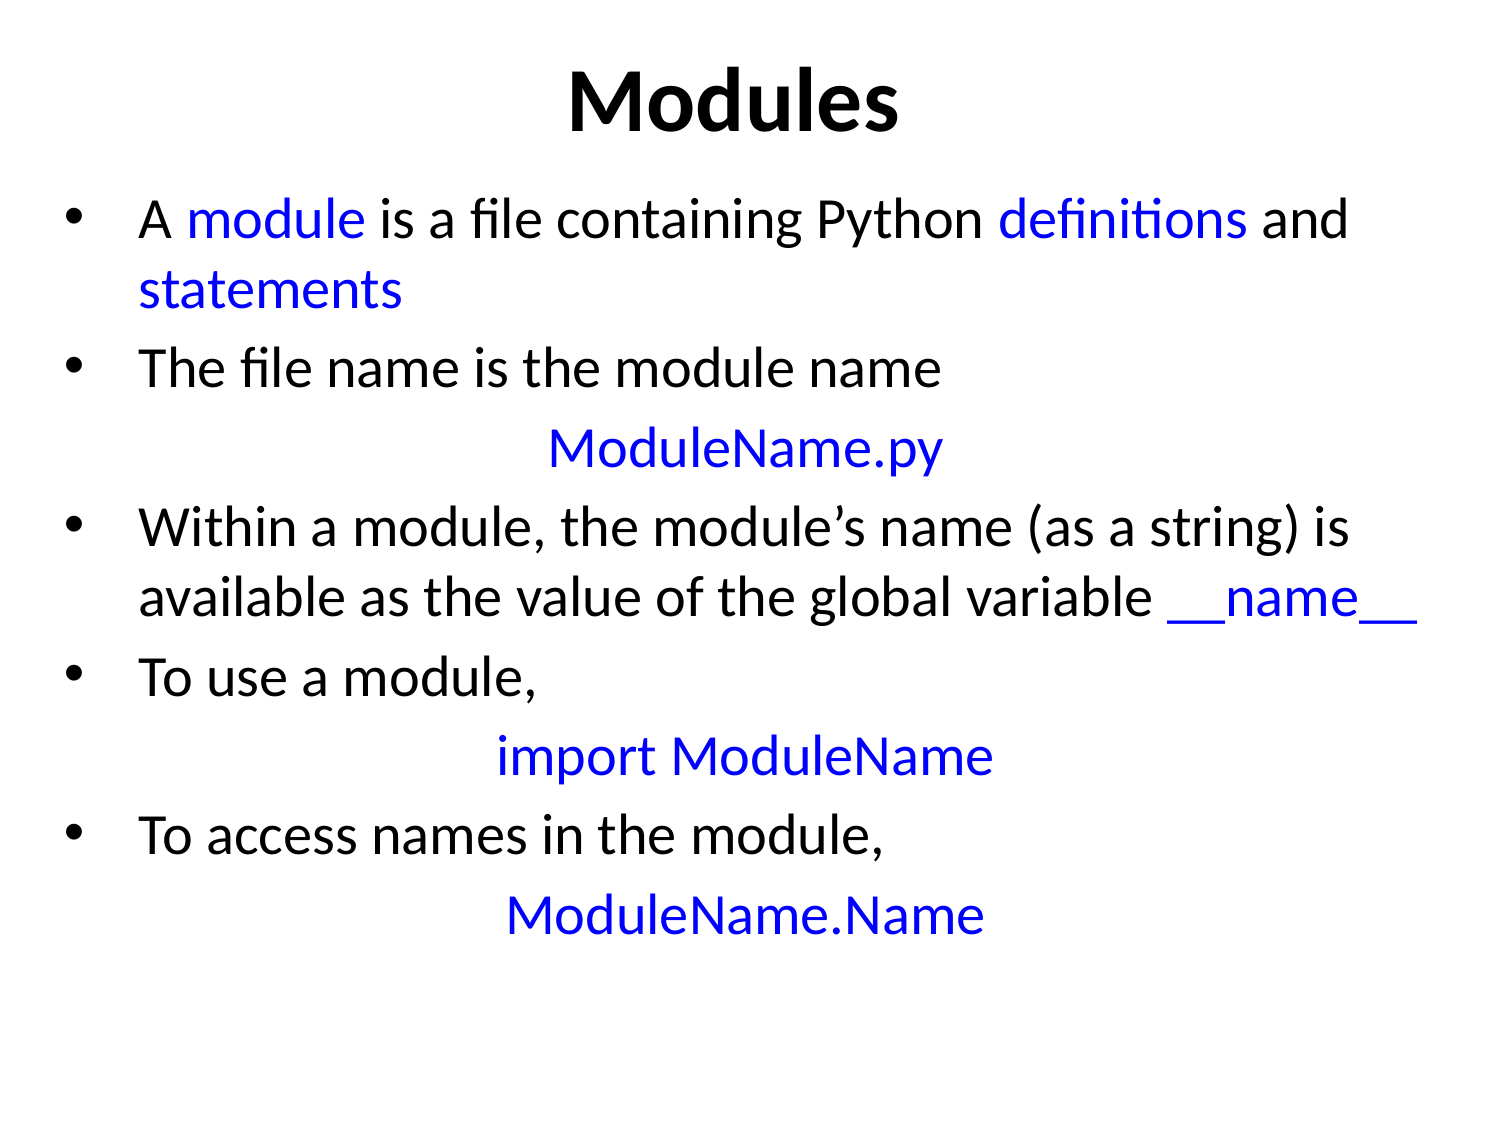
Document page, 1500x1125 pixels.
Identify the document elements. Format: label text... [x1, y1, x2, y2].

text_box A module is a file containing Python definitions and statements The file name is the module name ModuleName.py Within a module, the module’s name (as a string) is available as the value of the global variable __name__ To use a module, import ModuleName To access names in the module, ModuleName.Name [49, 172, 1443, 1033]
title Modules [24, 29, 1443, 161]
